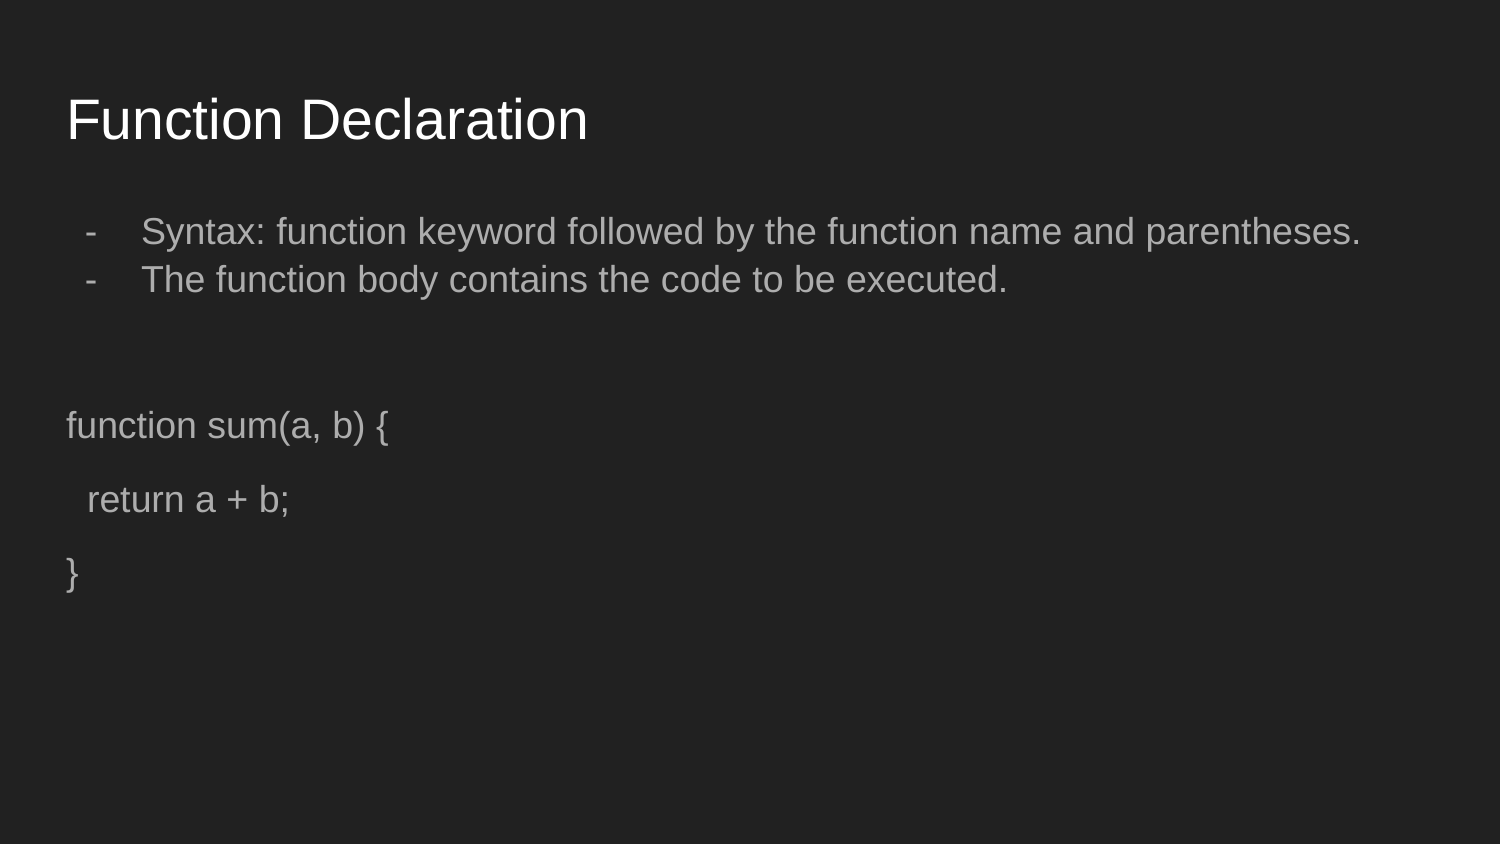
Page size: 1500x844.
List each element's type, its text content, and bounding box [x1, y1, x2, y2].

title Function Declaration [51, 72, 1449, 167]
list Syntax: function keyword followed by the function name and parentheses. The function body contains the code to be executed. function sum(a, b) { return a + b; } [51, 189, 1449, 750]
